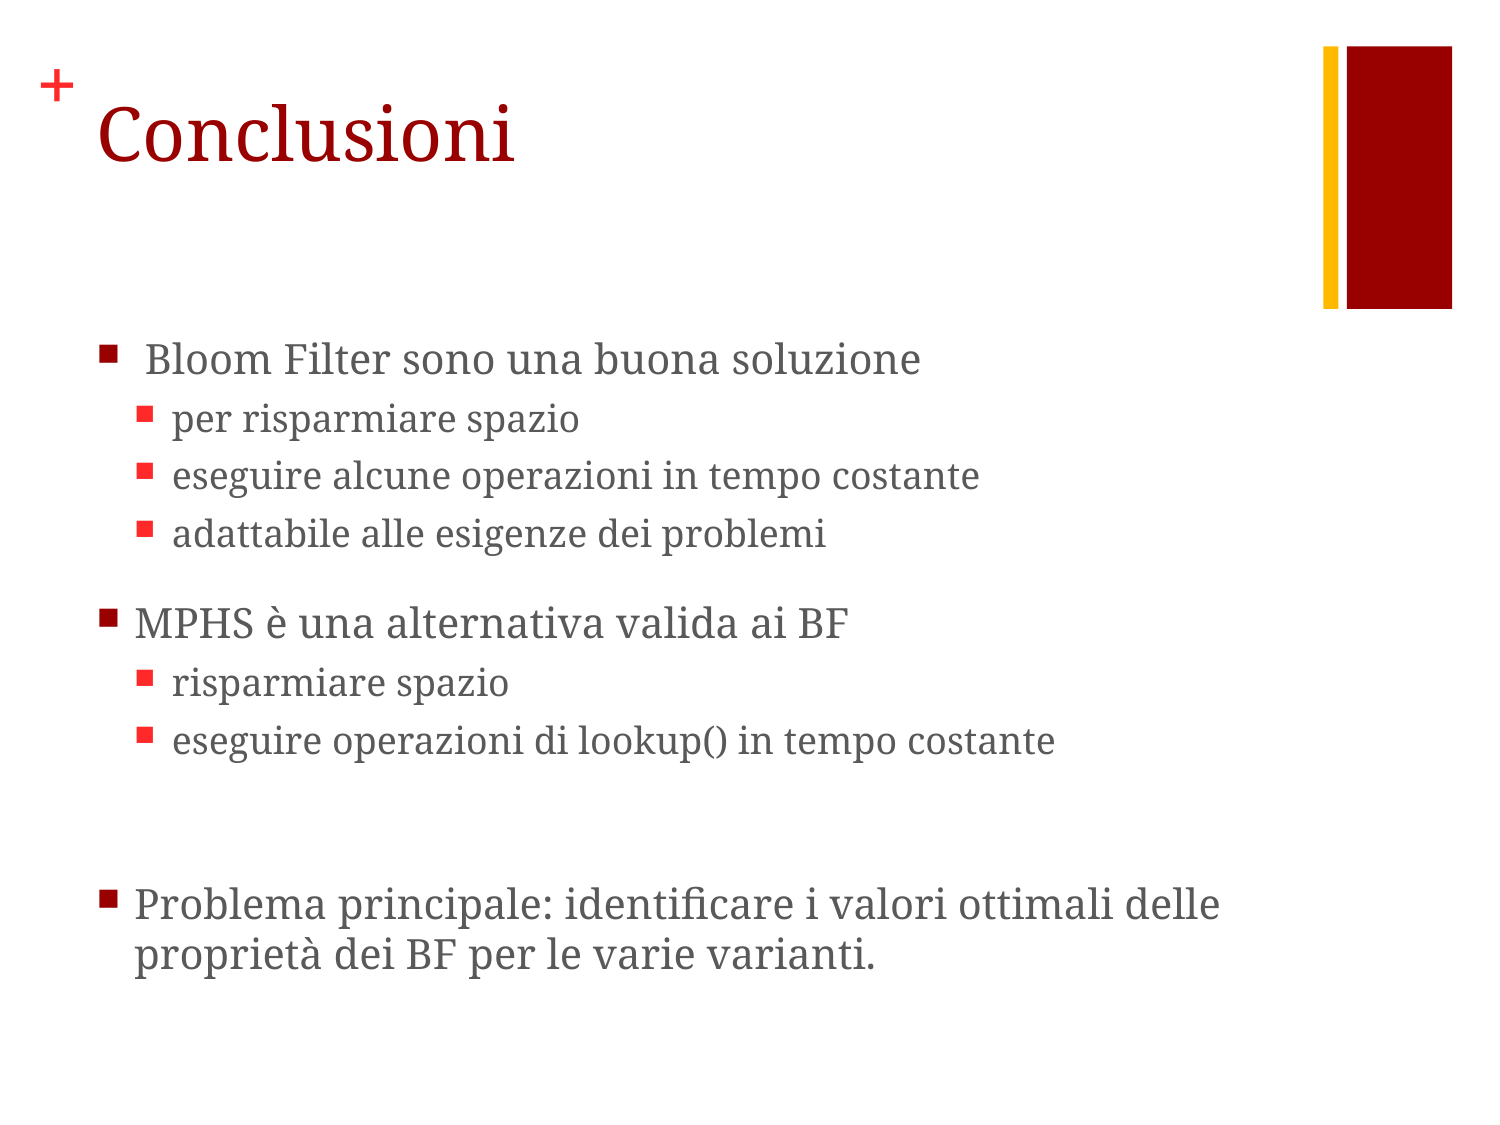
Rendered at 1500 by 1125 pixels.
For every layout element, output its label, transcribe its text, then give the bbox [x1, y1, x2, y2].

list Bloom Filter sono una buona soluzione per risparmiare spazio eseguire alcune operazioni in tempo costante adattabile alle esigenze dei problemi MPHS è una alternativa valida ai BF risparmiare spazio eseguire operazioni di lookup() in tempo costante Problema principale: identificare i valori ottimali delle proprietà dei BF per le varie varianti. [81, 324, 1322, 1005]
title Conclusioni [81, 79, 1322, 263]
